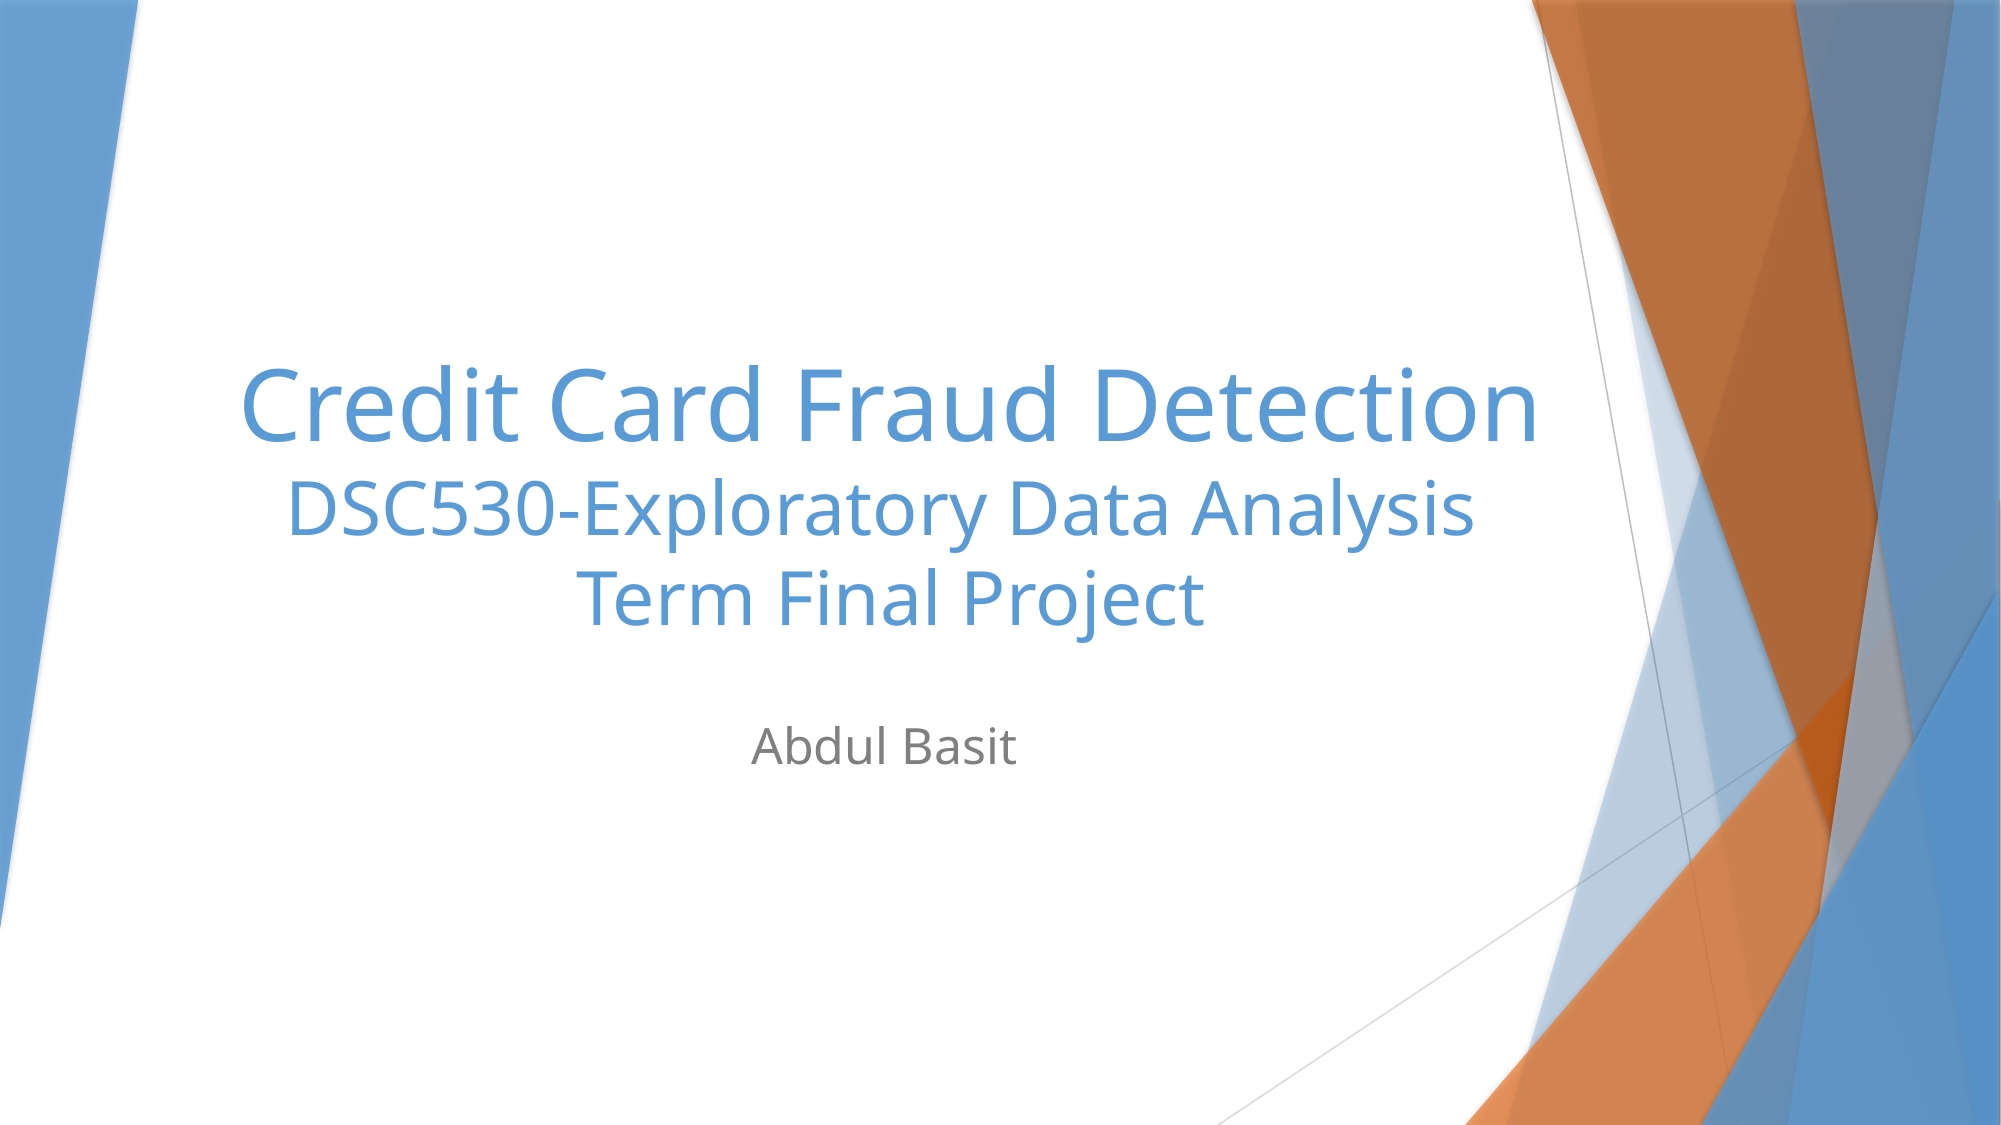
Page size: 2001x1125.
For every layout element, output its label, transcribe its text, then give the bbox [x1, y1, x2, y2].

title Credit Card Fraud Detection DSC530-Exploratory Data Analysis Term Final Project [162, 246, 1621, 649]
subtitle Abdul Basit [247, 706, 1522, 887]
